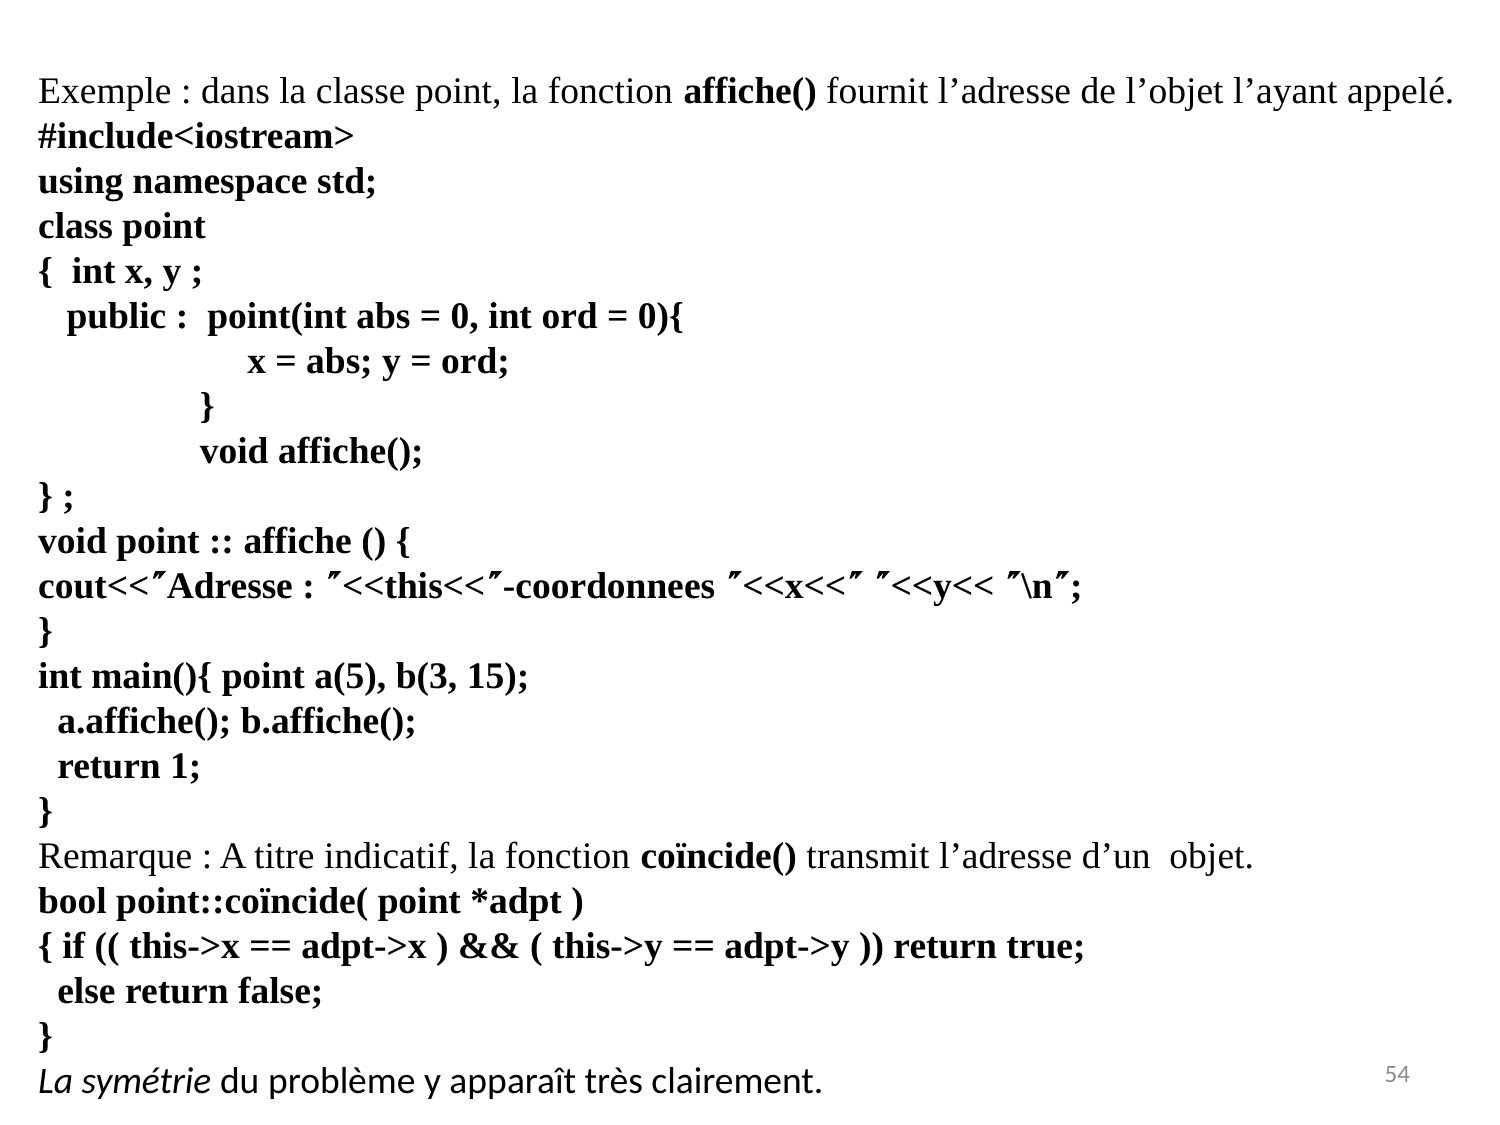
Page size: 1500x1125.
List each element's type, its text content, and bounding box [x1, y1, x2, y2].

text_box Exemple : dans la classe point, la fonction affiche() fournit l’adresse de l’objet l’ayant appelé. #include<iostream> using namespace std; class point { int x, y ; public : point(int abs = 0, int ord = 0){ x = abs; y = ord; } void affiche(); } ; void point :: affiche () { cout<<Adresse : <<this<<-coordonnees <<x<< <<y<< \n; } int main(){ point a(5), b(3, 15); a.affiche(); b.affiche(); return 1; } Remarque : A titre indicatif, la fonction coïncide() transmit l’adresse d’un objet. bool point::coïncide( point *adpt ) { if (( this->x == adpt->x ) && ( this->y == adpt->y )) return true; else return false; } La symétrie du problème y apparaît très clairement. [23, 58, 1489, 1109]
